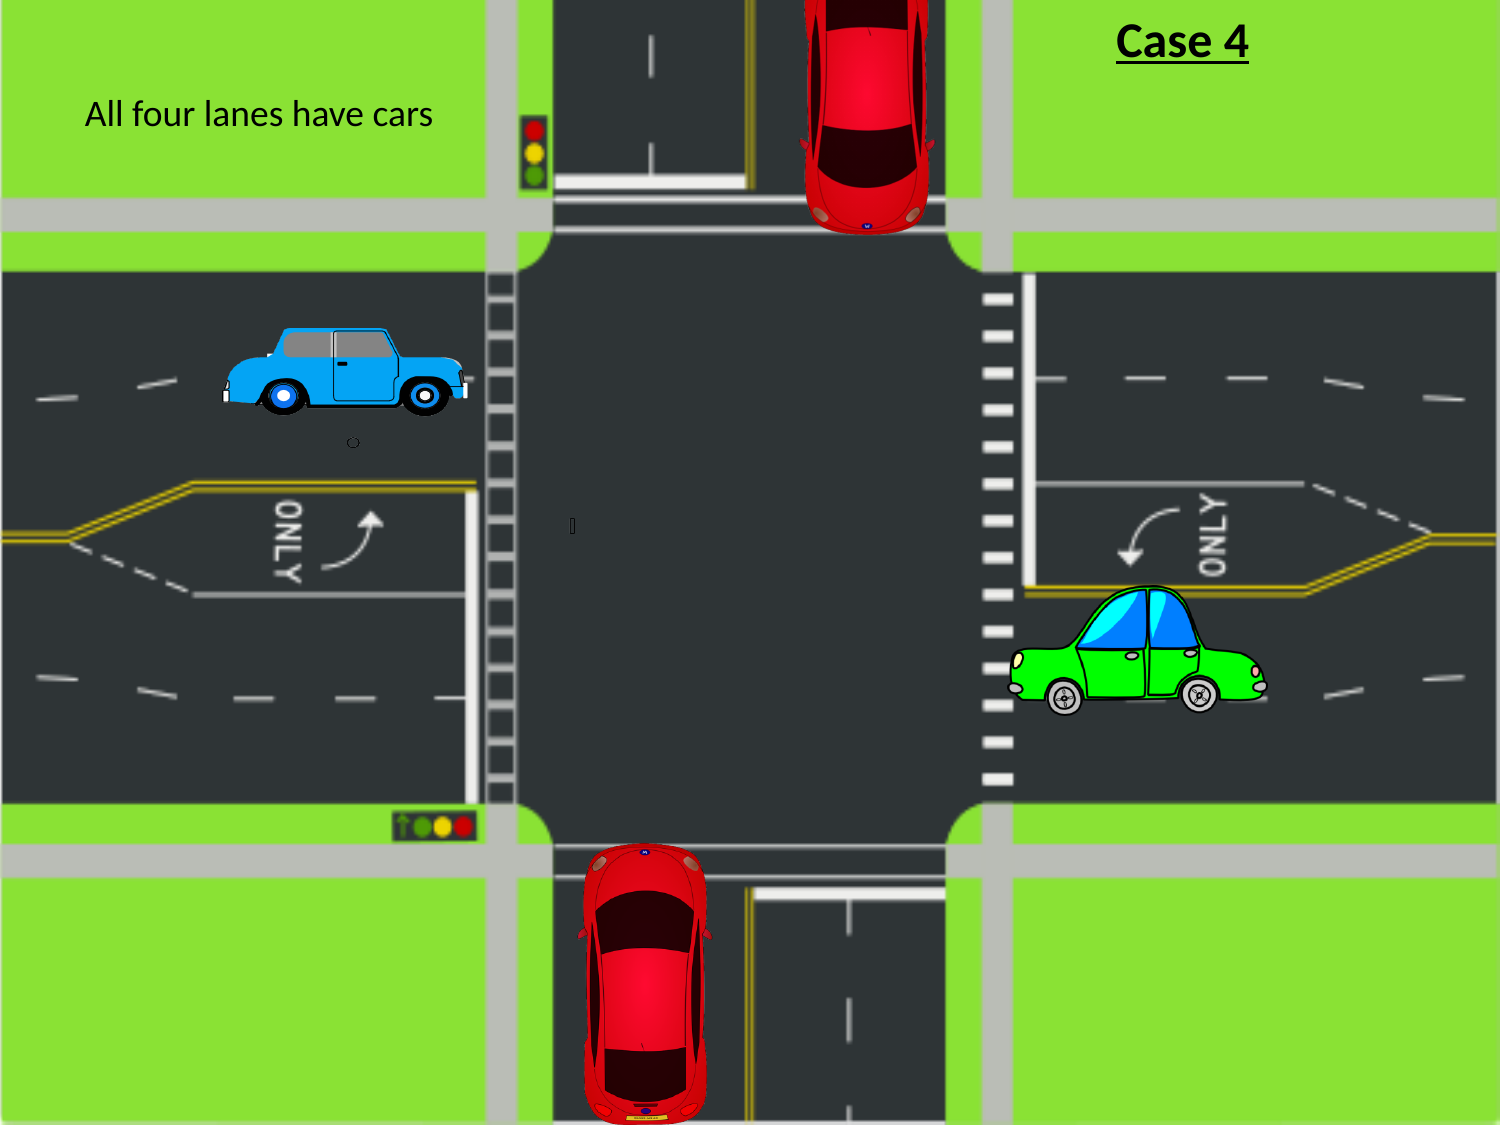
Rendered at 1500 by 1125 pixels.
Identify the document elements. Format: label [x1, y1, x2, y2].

picture [222, 327, 575, 535]
picture [284, 333, 392, 357]
picture [573, 843, 716, 1125]
picture [1007, 585, 1269, 716]
picture [796, 0, 938, 235]
list [0, 0, 1500, 1125]
